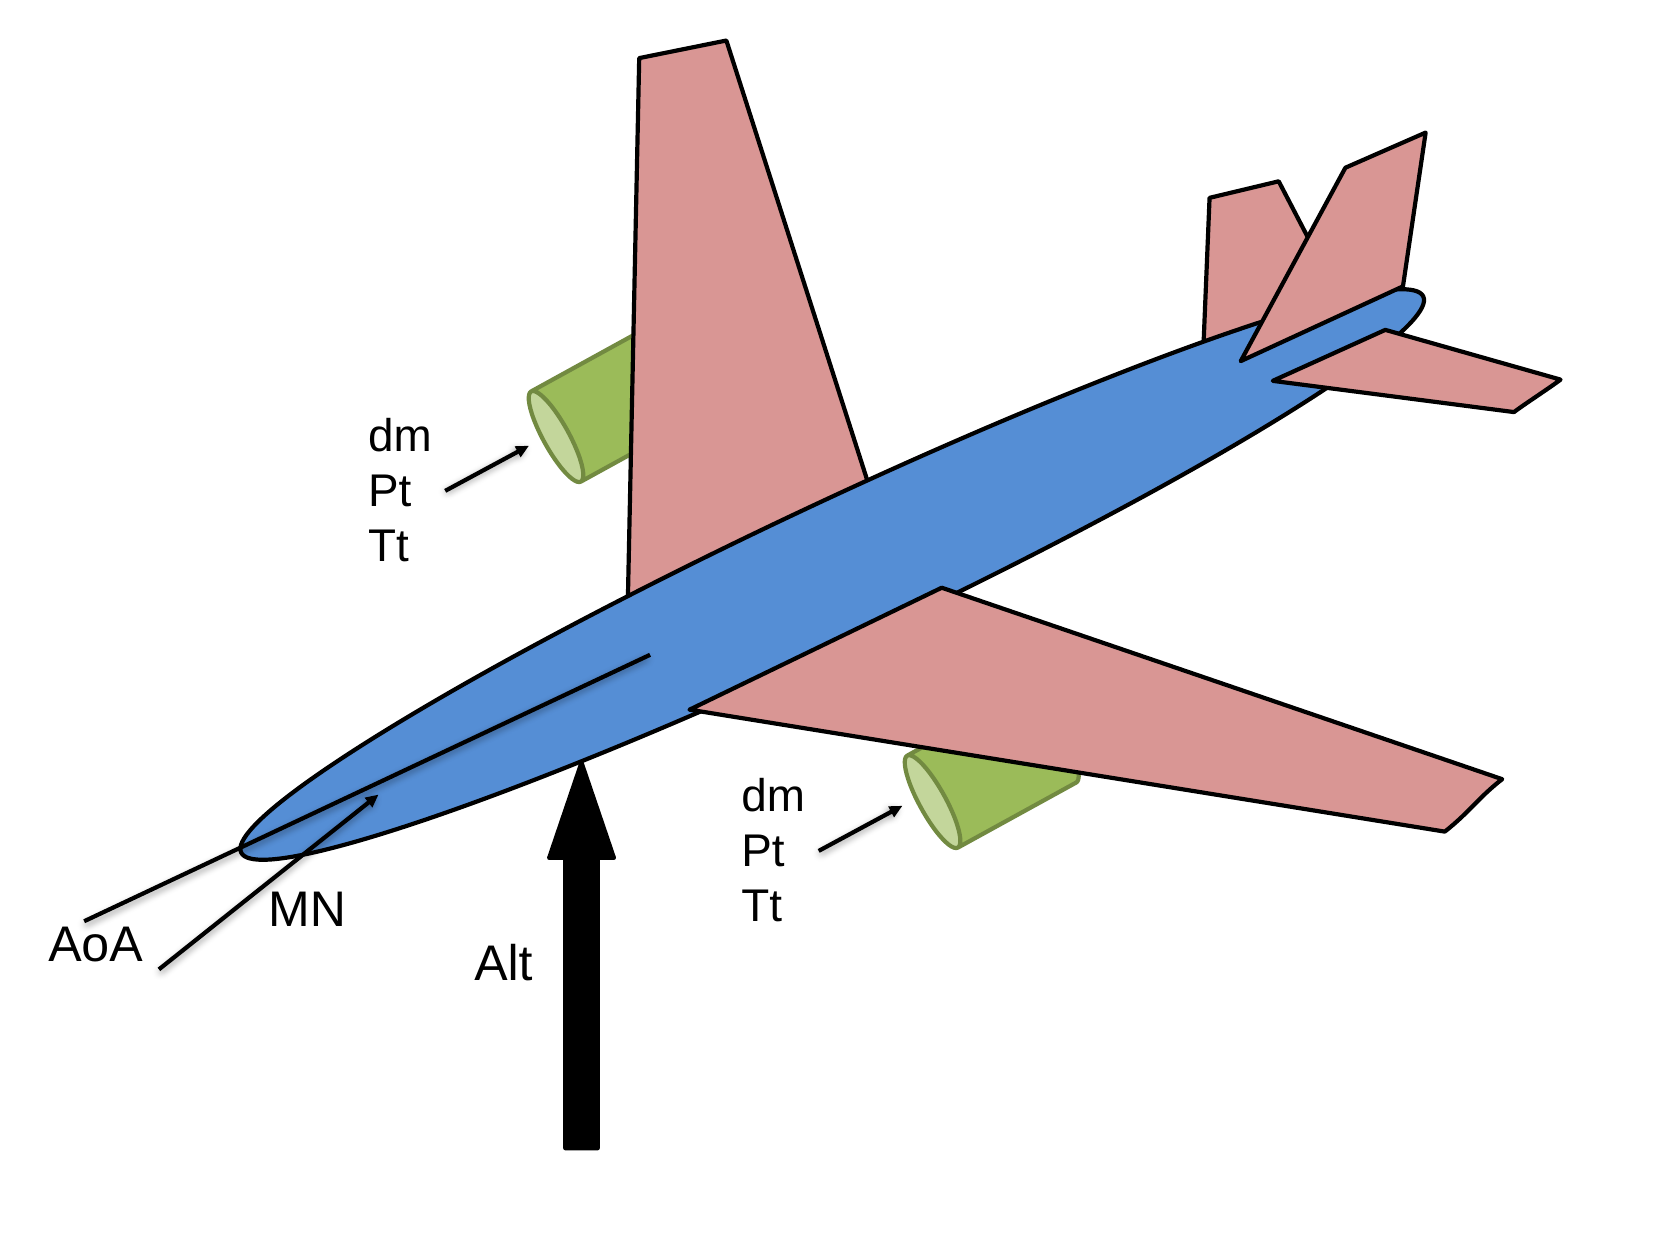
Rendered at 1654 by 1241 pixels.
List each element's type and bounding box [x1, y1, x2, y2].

text_box [33, 40, 1532, 1149]
